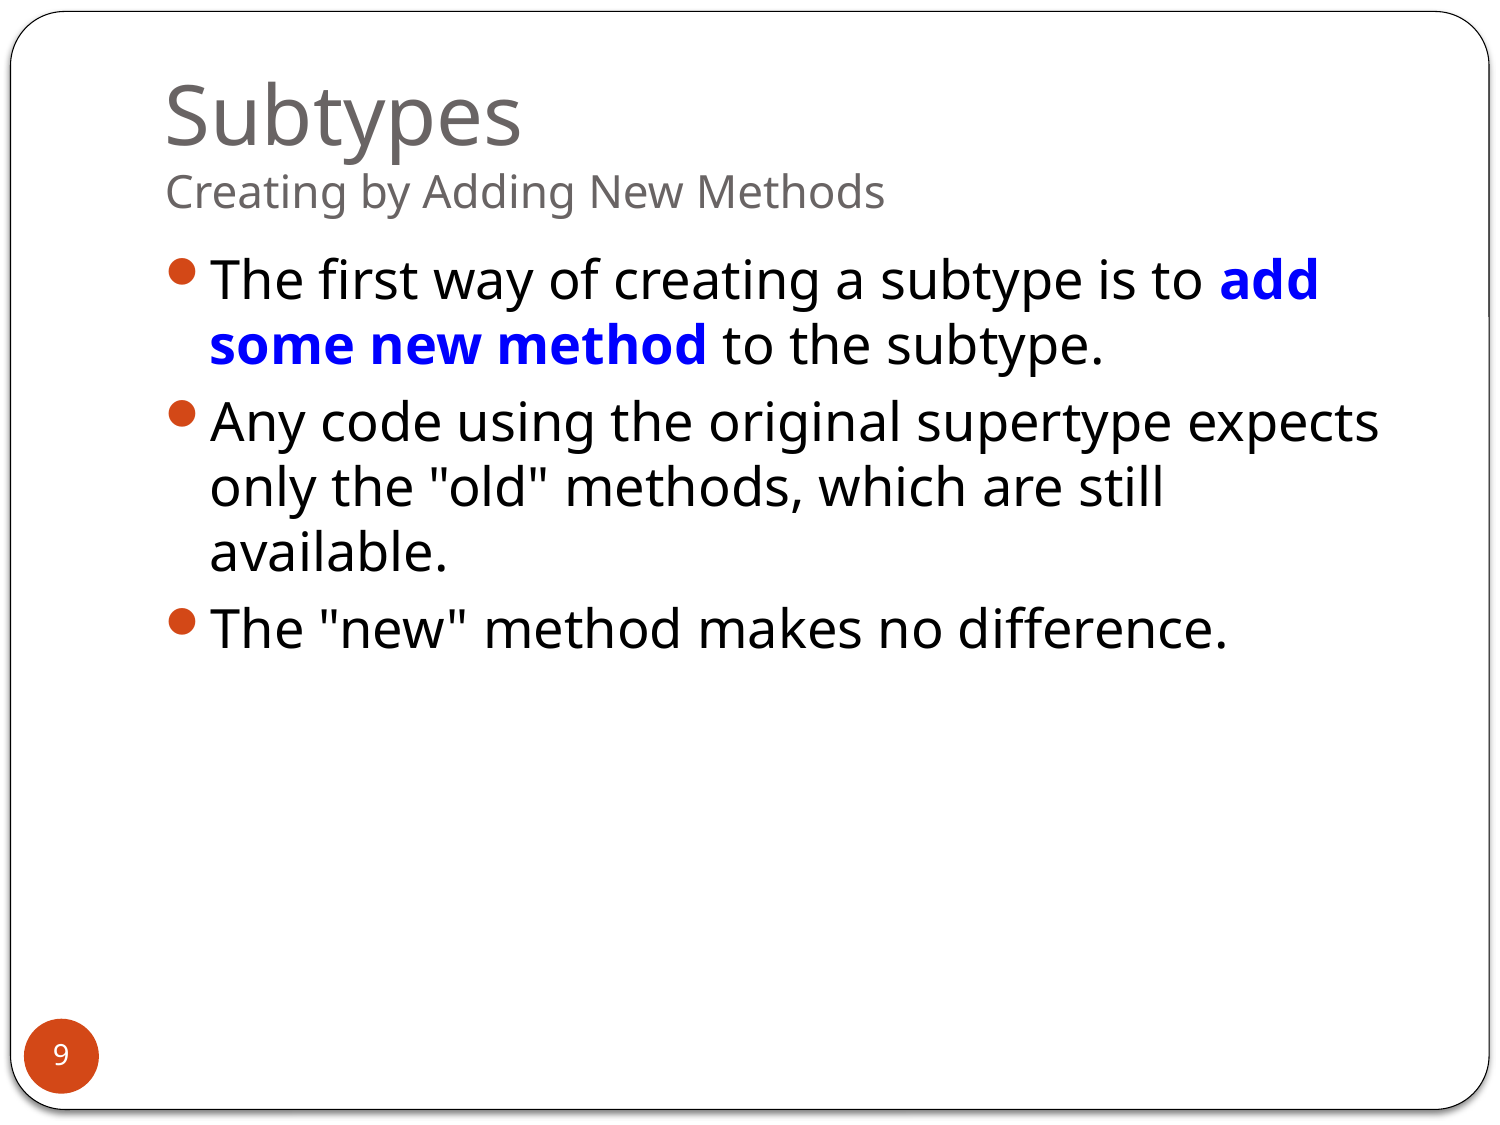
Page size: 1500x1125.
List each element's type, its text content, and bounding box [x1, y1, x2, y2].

title Subtypes Creating by Adding New Methods [150, 45, 1425, 233]
slide_number 9 [23, 1018, 99, 1094]
list The first way of creating a subtype is to add some new method to the subtype. Any code using the original supertype expects only the "old" methods, which are still available. The "new" method makes no difference. [150, 237, 1425, 1000]
